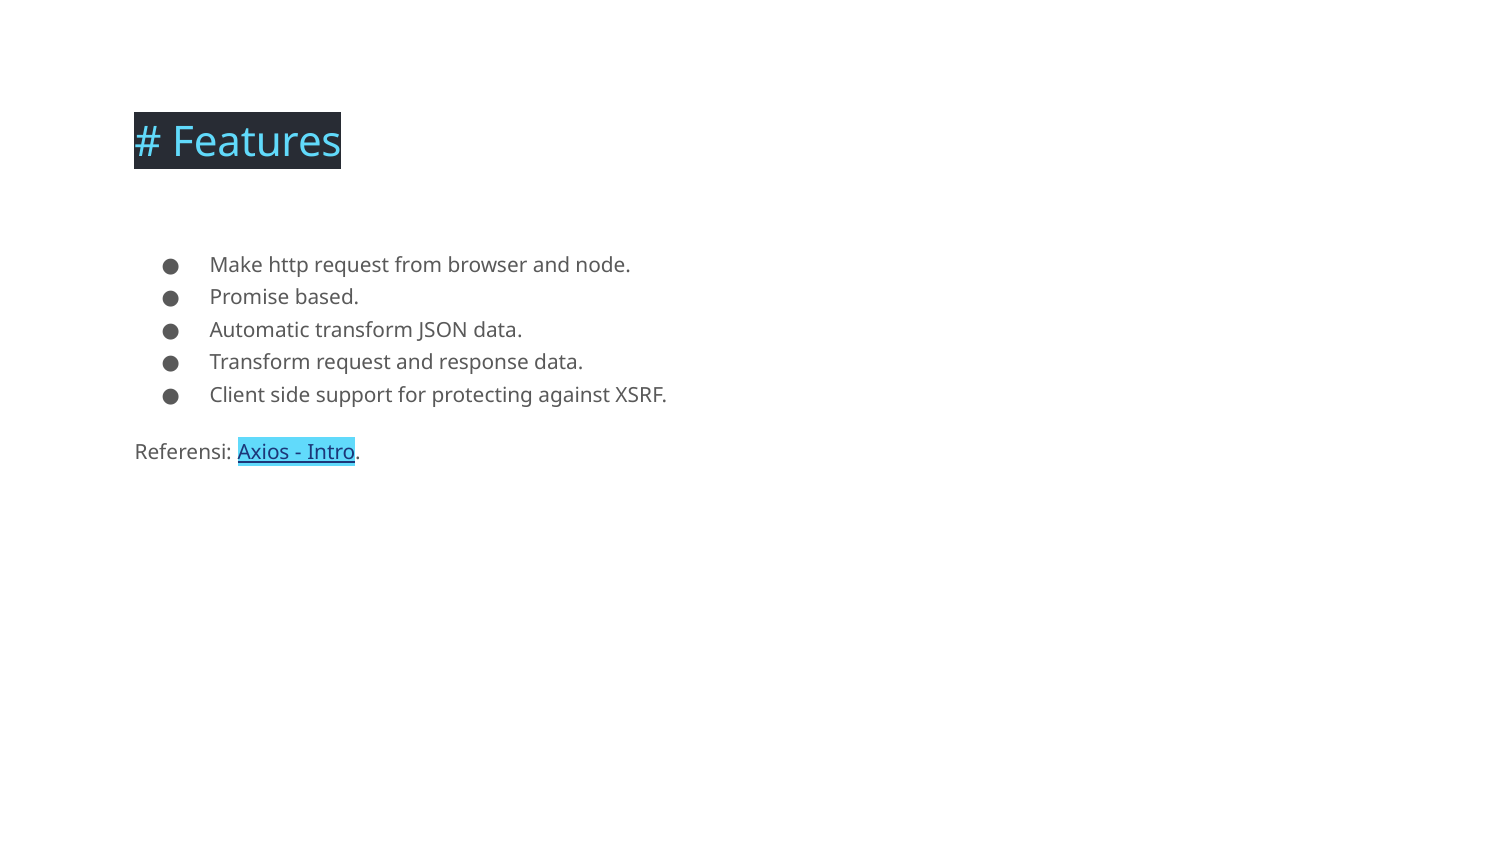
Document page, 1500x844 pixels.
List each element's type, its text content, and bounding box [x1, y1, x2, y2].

list Make http request from browser and node. Promise based. Automatic transform JSON data. Transform request and response data. Client side support for protecting against XSRF. Referensi: Axios - Intro. [119, 230, 1381, 712]
title # Features [119, 97, 1381, 185]
